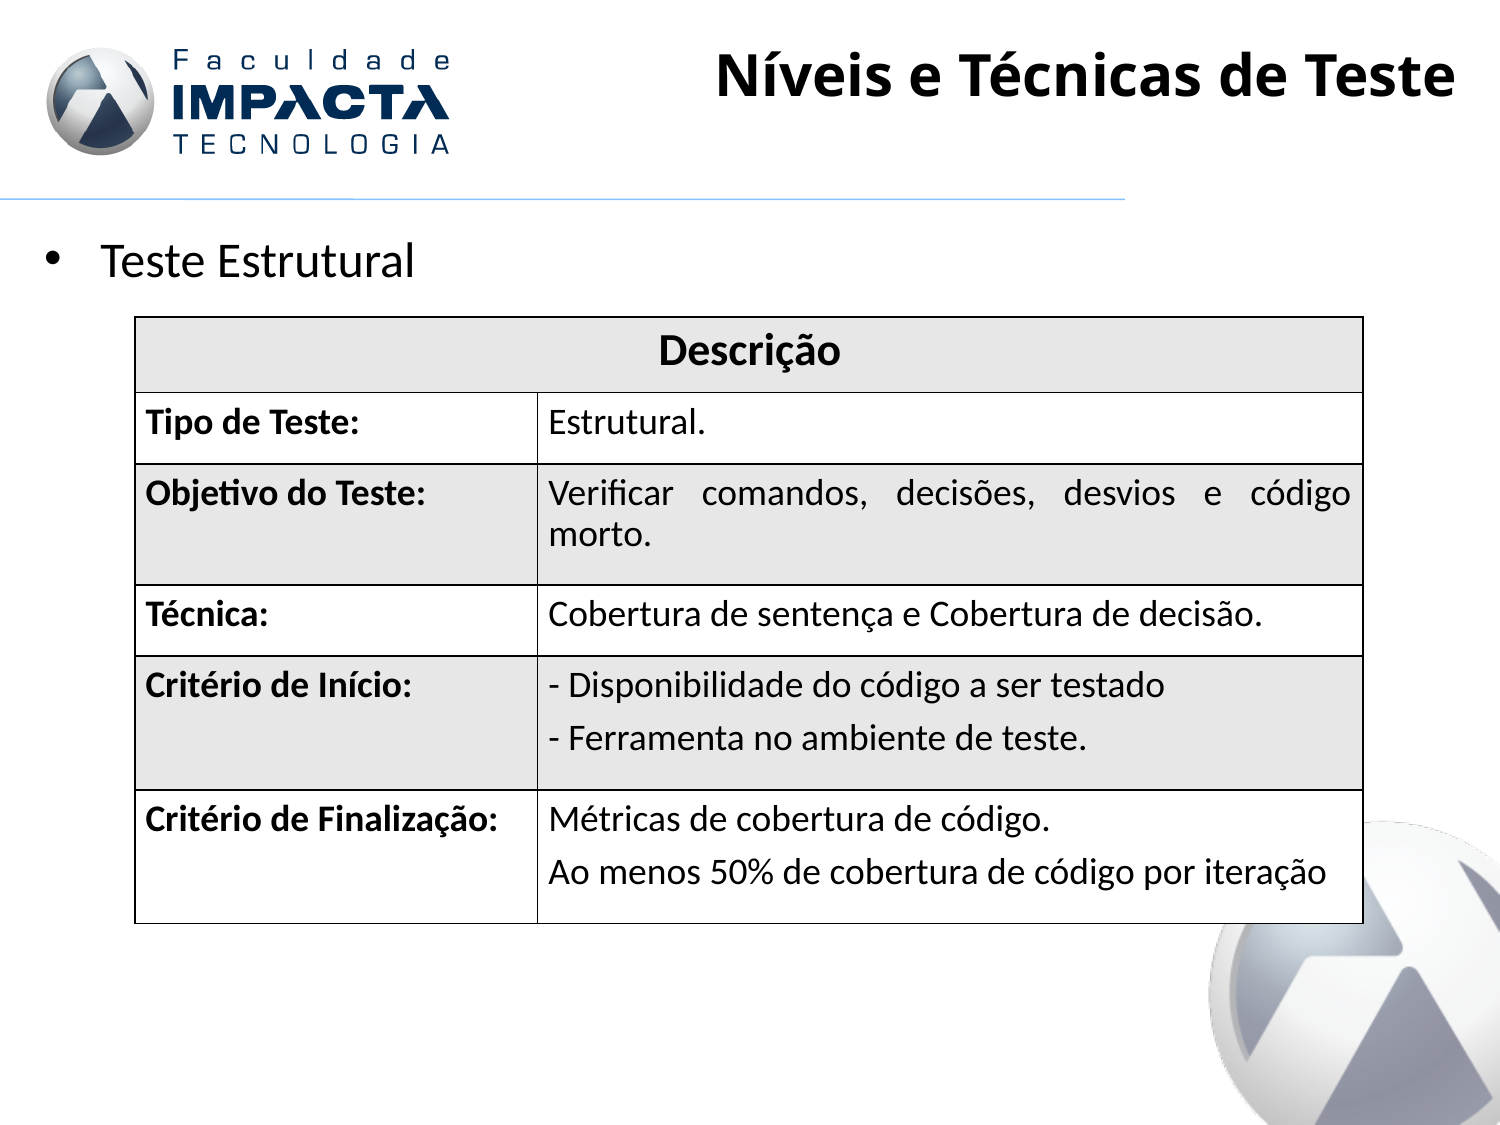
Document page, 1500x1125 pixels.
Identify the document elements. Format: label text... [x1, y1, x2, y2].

table_cell Métricas de cobertura de código. Ao menos 50% de cobertura de código por iteração [538, 791, 1362, 923]
table_cell Estrutural. [538, 393, 1362, 463]
table_cell Verificar comandos, decisões, desvios e código morto. [538, 465, 1362, 584]
table_cell Critério de Início: [136, 657, 537, 789]
table_cell Critério de Finalização: [136, 791, 537, 923]
list Teste Estrutural [29, 219, 1471, 1000]
picture [1206, 787, 1500, 1125]
text_box Níveis e Técnicas de Teste [29, 30, 1473, 183]
table_cell Cobertura de sentença e Cobertura de decisão. [538, 586, 1362, 655]
table_cell Tipo de Teste: [136, 393, 537, 463]
table_cell Técnica: [136, 586, 537, 655]
table_header Descrição [136, 318, 1362, 392]
table_cell - Disponibilidade do código a ser testado - Ferramenta no ambiente de teste. [538, 657, 1362, 789]
table_cell Objetivo do Teste: [136, 465, 537, 584]
